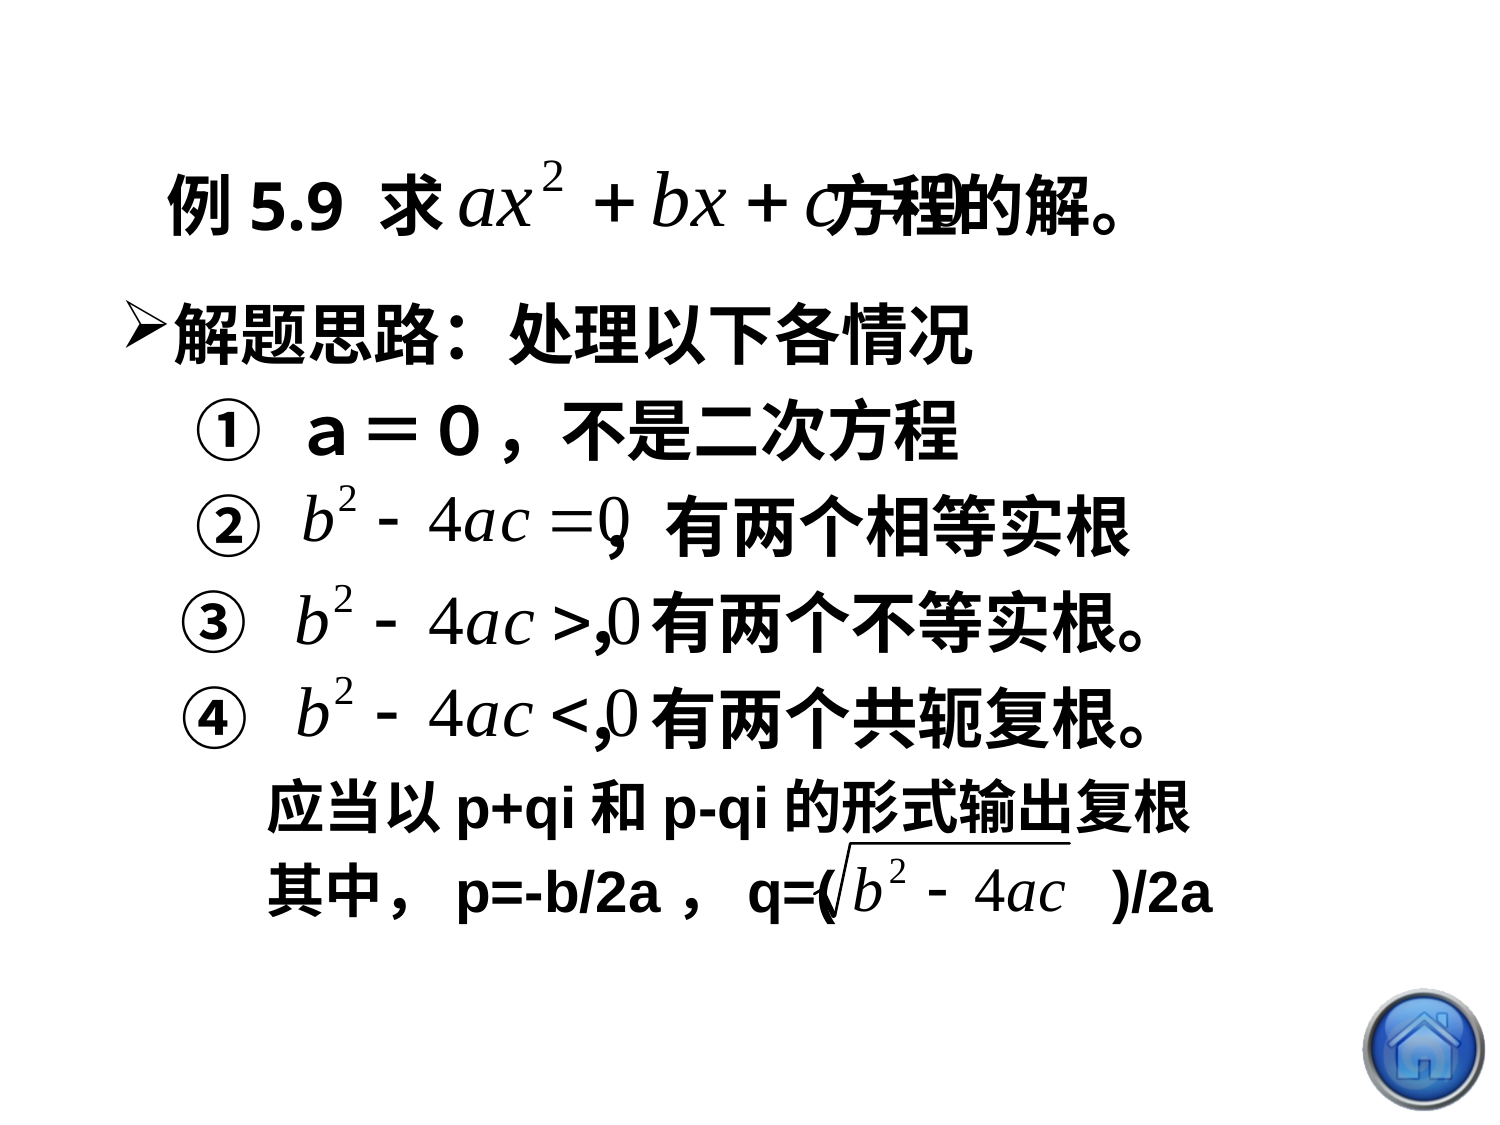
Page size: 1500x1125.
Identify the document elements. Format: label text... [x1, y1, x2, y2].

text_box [105, 269, 1407, 1067]
list 例5.9 求 方程的解。 [105, 140, 1407, 268]
picture [1347, 973, 1500, 1125]
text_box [445, 140, 984, 247]
